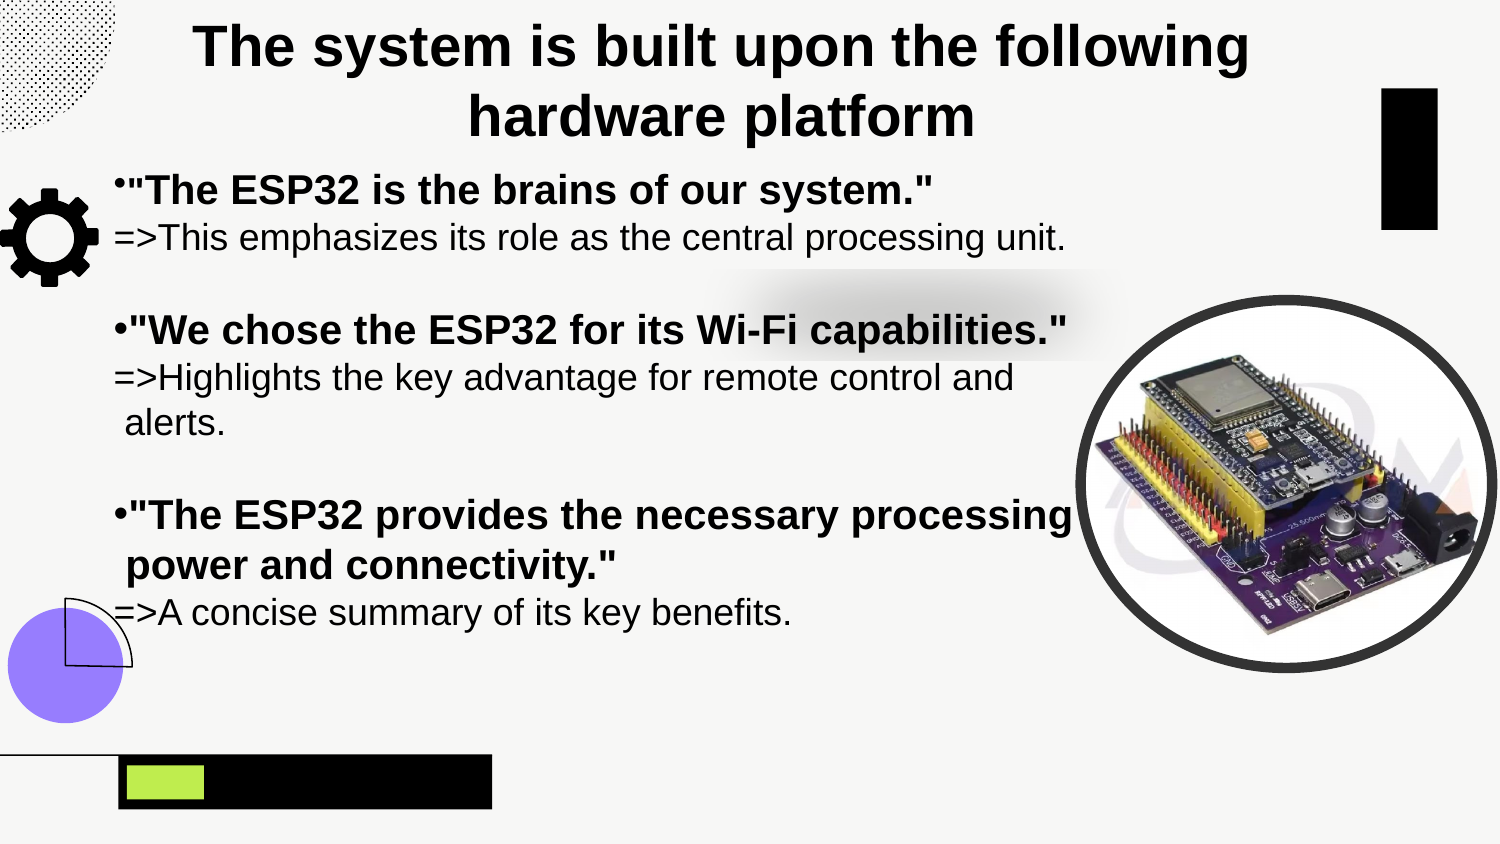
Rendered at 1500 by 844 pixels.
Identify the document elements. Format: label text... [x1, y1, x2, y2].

title The system is built upon the following hardware platform [175, 6, 1269, 164]
subtitle "The ESP32 is the brains of our system." =>This emphasizes its role as the central processing unit. "We chose the ESP32 for its Wi-Fi capabilities." =>Highlights the key advantage for remote control and alerts. "The ESP32 provides the necessary processing power and connectivity." =>A concise summary of its key benefits. [98, 155, 1104, 686]
text_box [0, 188, 98, 287]
picture [1080, 299, 1493, 669]
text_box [0, 598, 133, 733]
